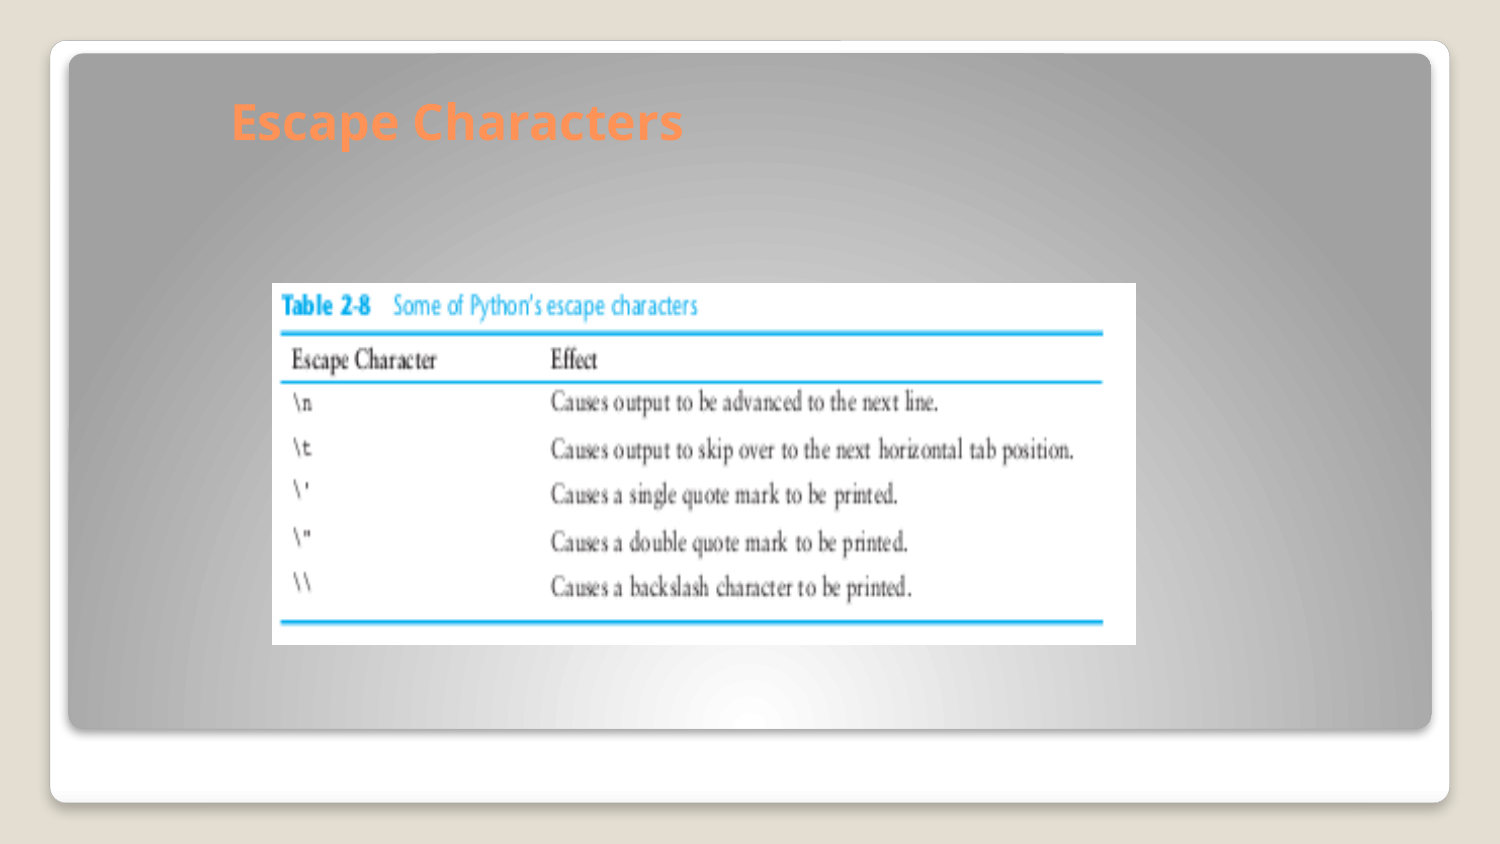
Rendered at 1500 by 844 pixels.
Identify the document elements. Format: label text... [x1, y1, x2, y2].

title Escape Characters [214, 75, 1370, 226]
picture [272, 282, 1136, 645]
